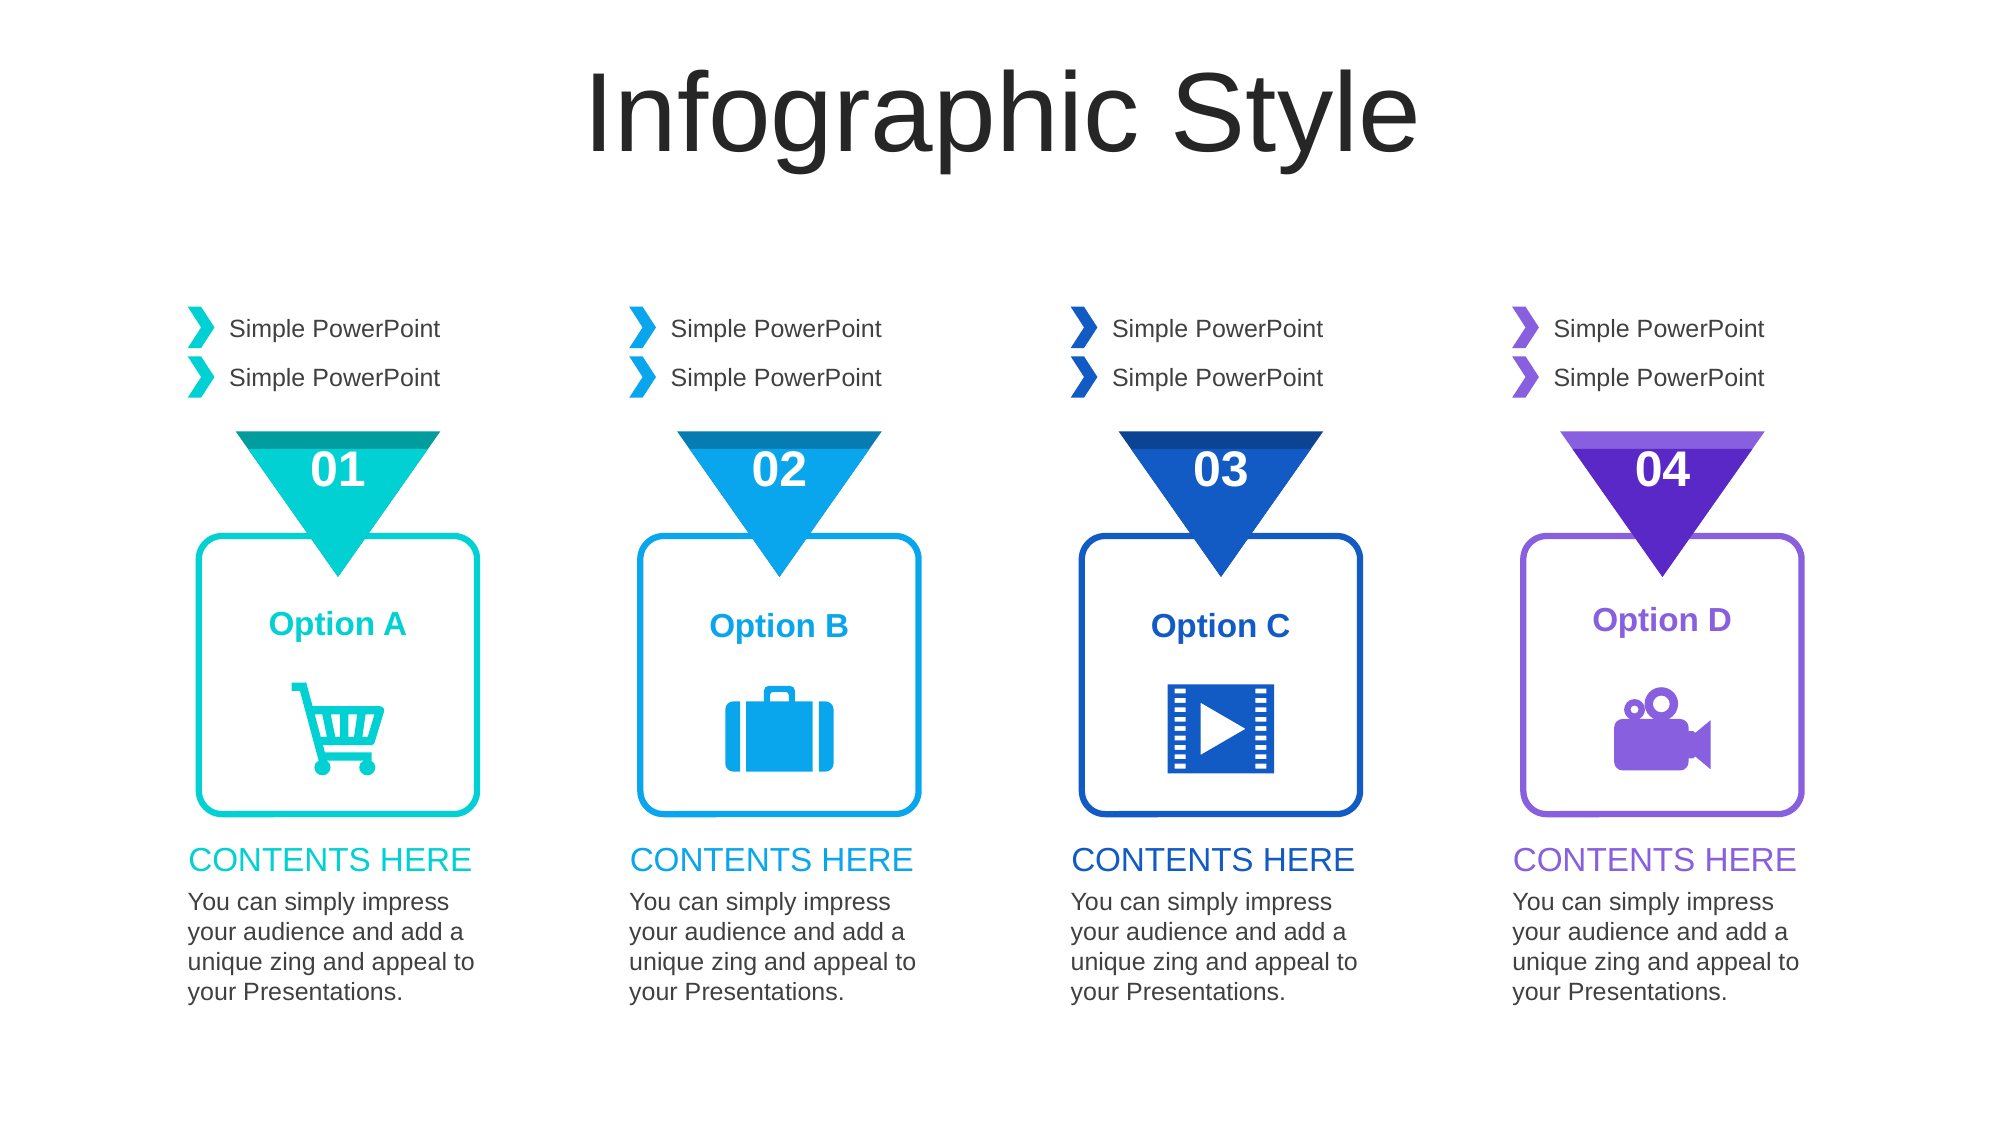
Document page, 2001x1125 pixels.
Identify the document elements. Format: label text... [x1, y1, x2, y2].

list Infographic Style [53, 55, 1952, 175]
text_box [172, 304, 503, 1015]
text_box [614, 304, 945, 1015]
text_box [1497, 304, 1828, 1015]
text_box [1055, 304, 1386, 1015]
